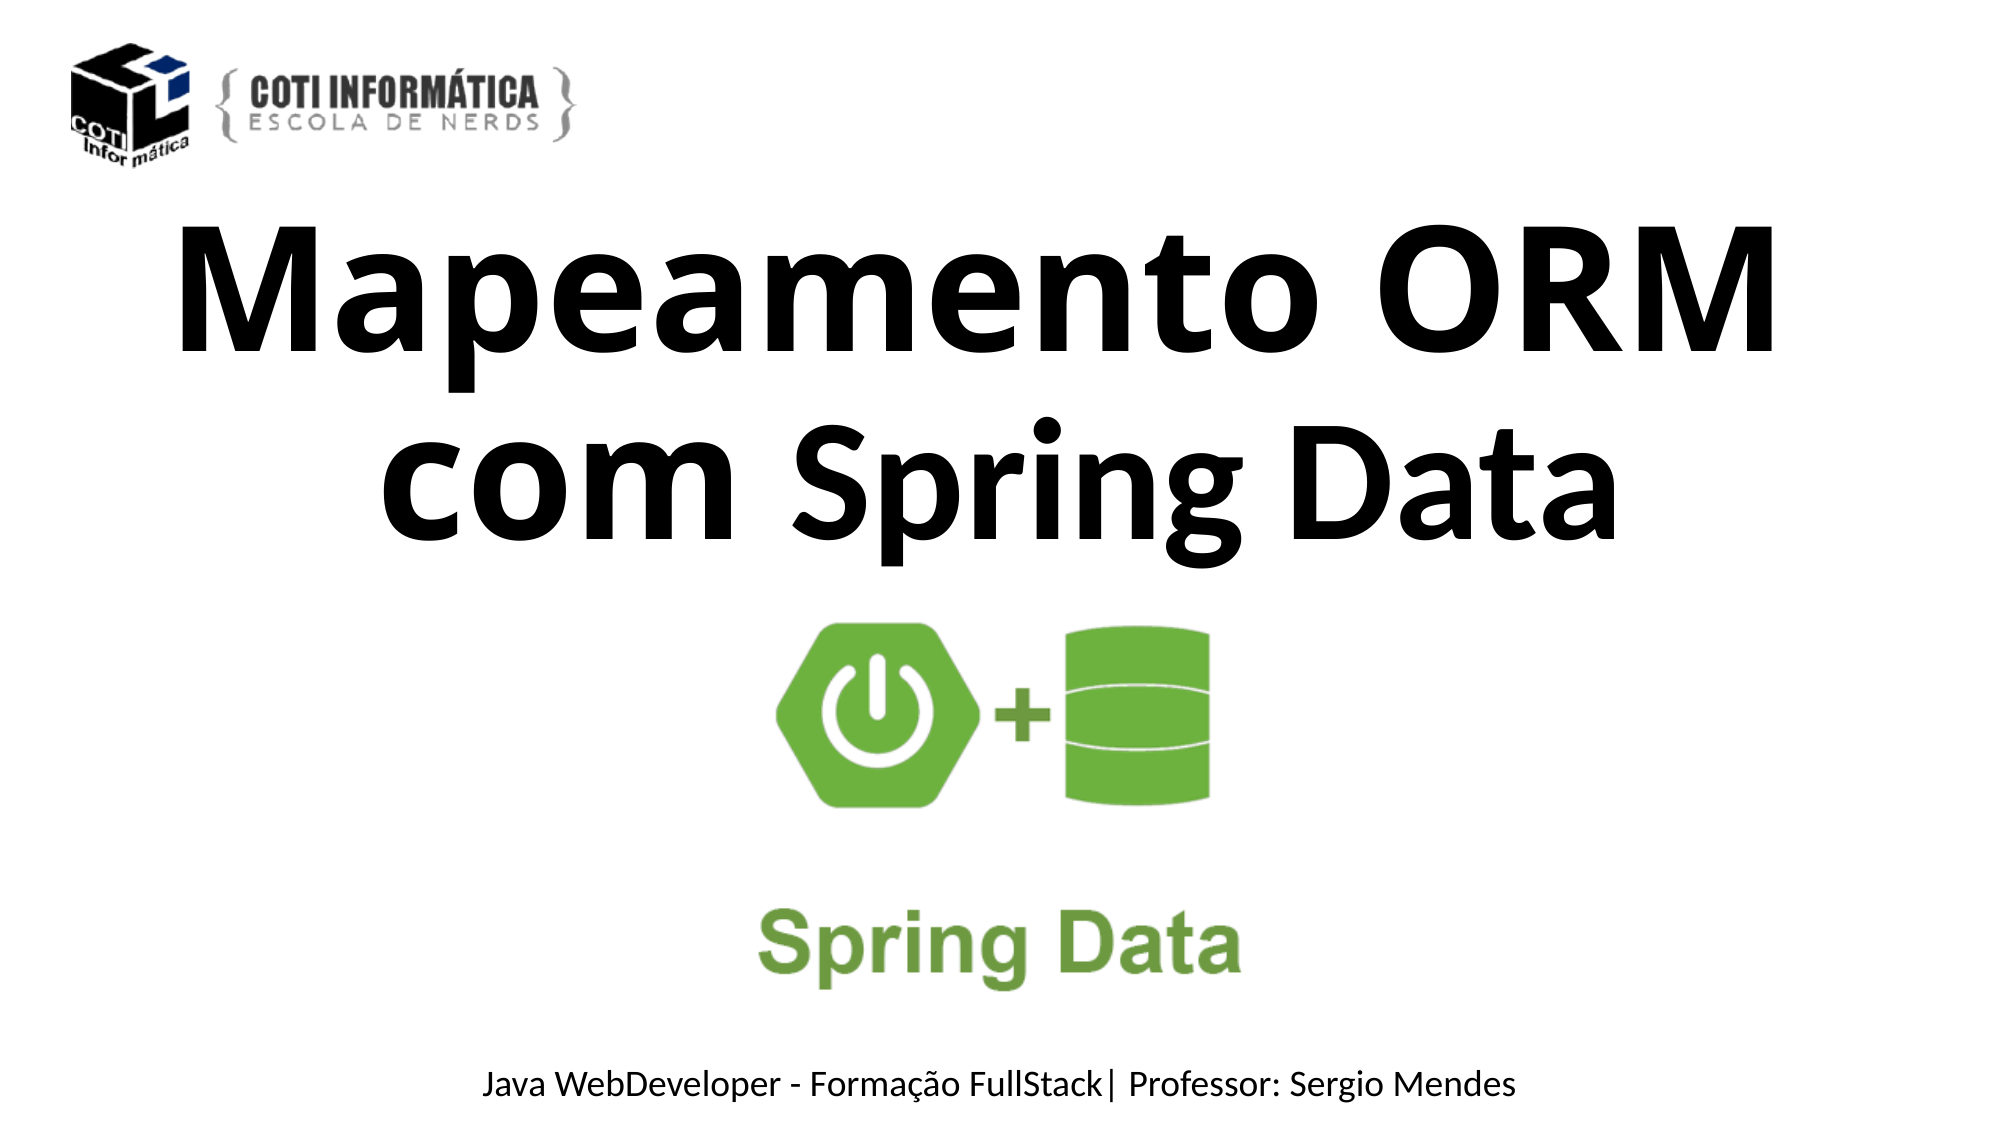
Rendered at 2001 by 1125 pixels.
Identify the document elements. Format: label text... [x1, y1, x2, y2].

text_box Java WebDeveloper - Formação FullStack| Professor: Sergio Mendes [0, 1051, 2000, 1112]
picture [71, 43, 577, 169]
picture [687, 609, 1313, 1002]
title Mapeamento ORM com Spring Data [0, 193, 2000, 585]
